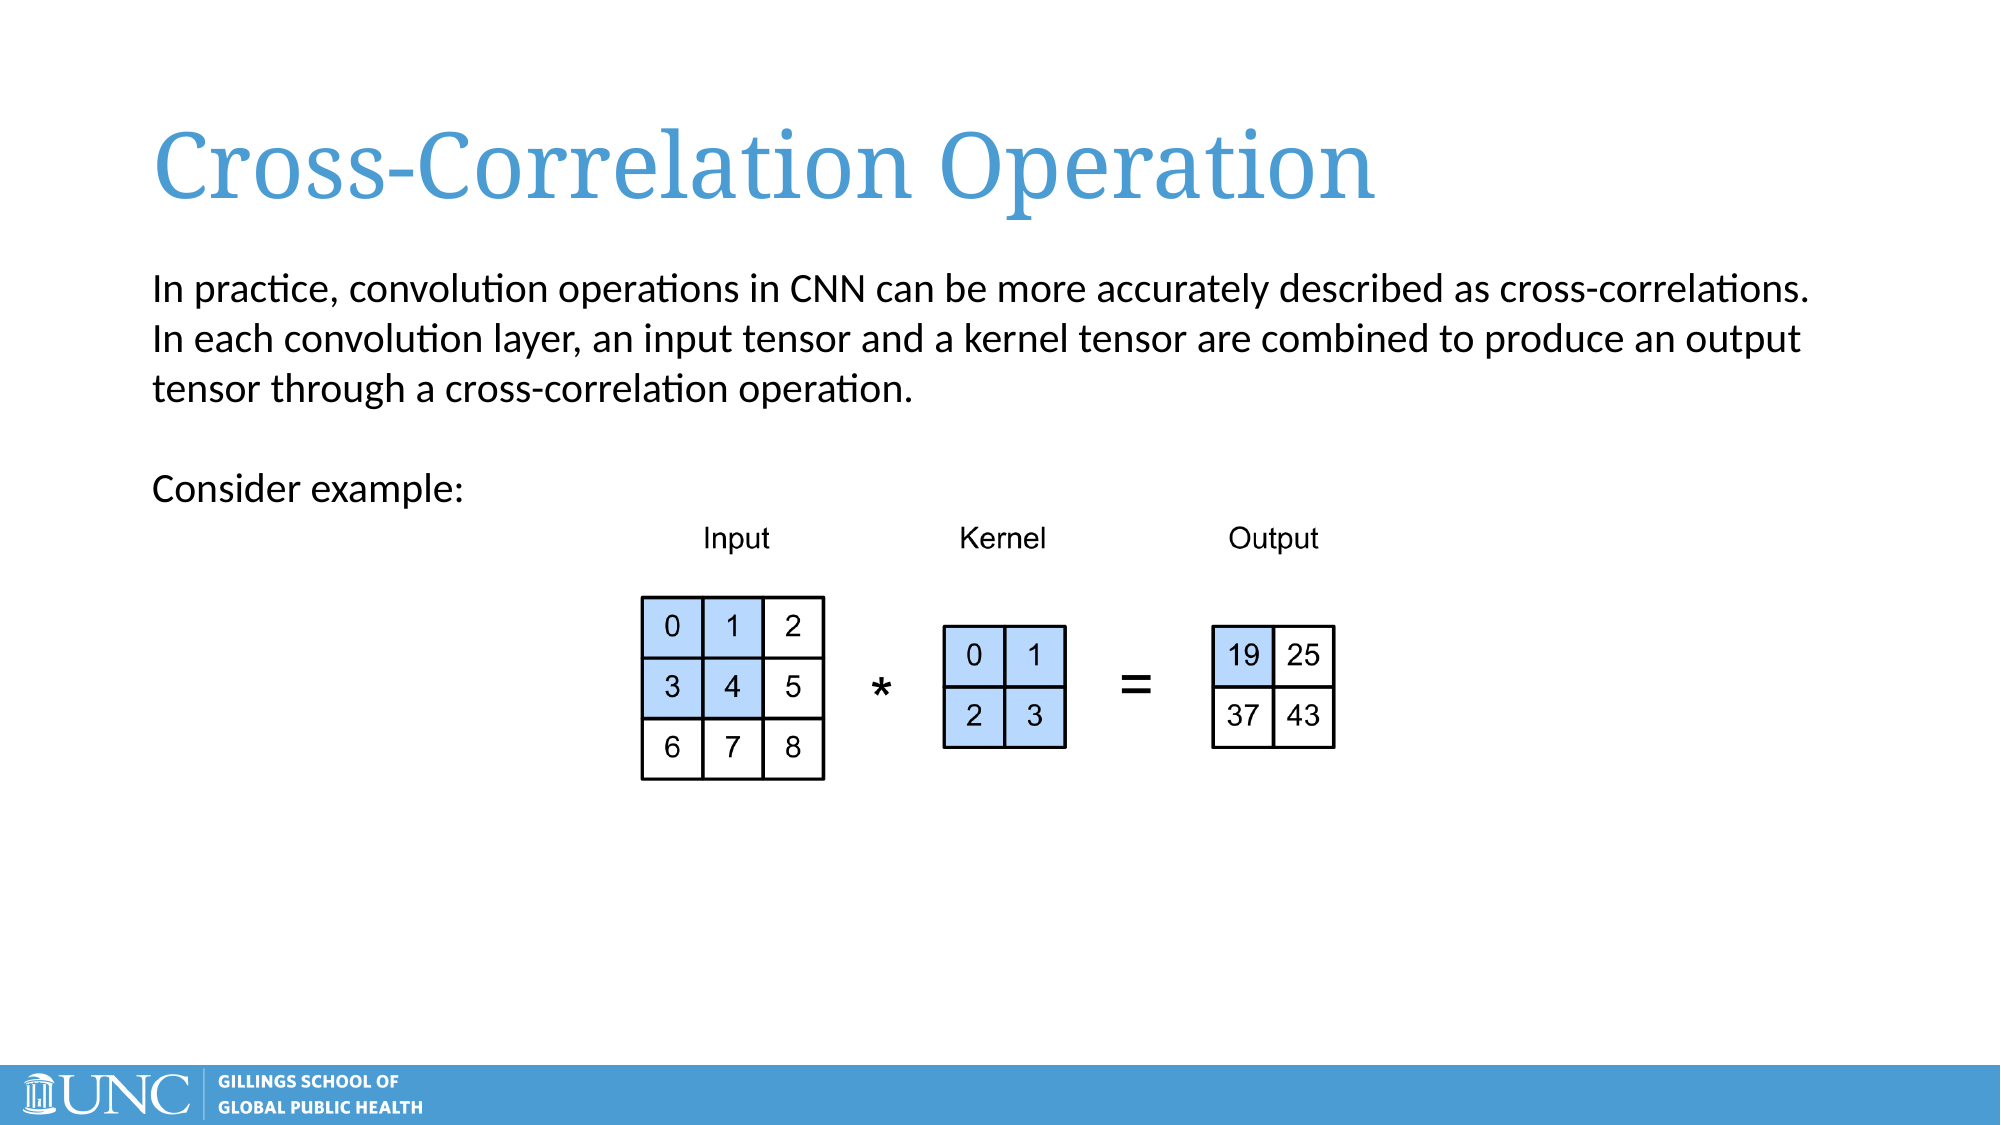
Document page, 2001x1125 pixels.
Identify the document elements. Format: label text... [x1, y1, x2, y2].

text_box In practice, convolution operations in CNN can be more accurately described as cross-correlations. In each convolution layer, an input tensor and a kernel tensor are combined to produce an output tensor through a cross-correlation operation. Consider example: [137, 252, 1863, 718]
picture [640, 507, 1360, 795]
title Cross-Correlation Operation [137, 59, 1863, 252]
picture [23, 1068, 422, 1120]
